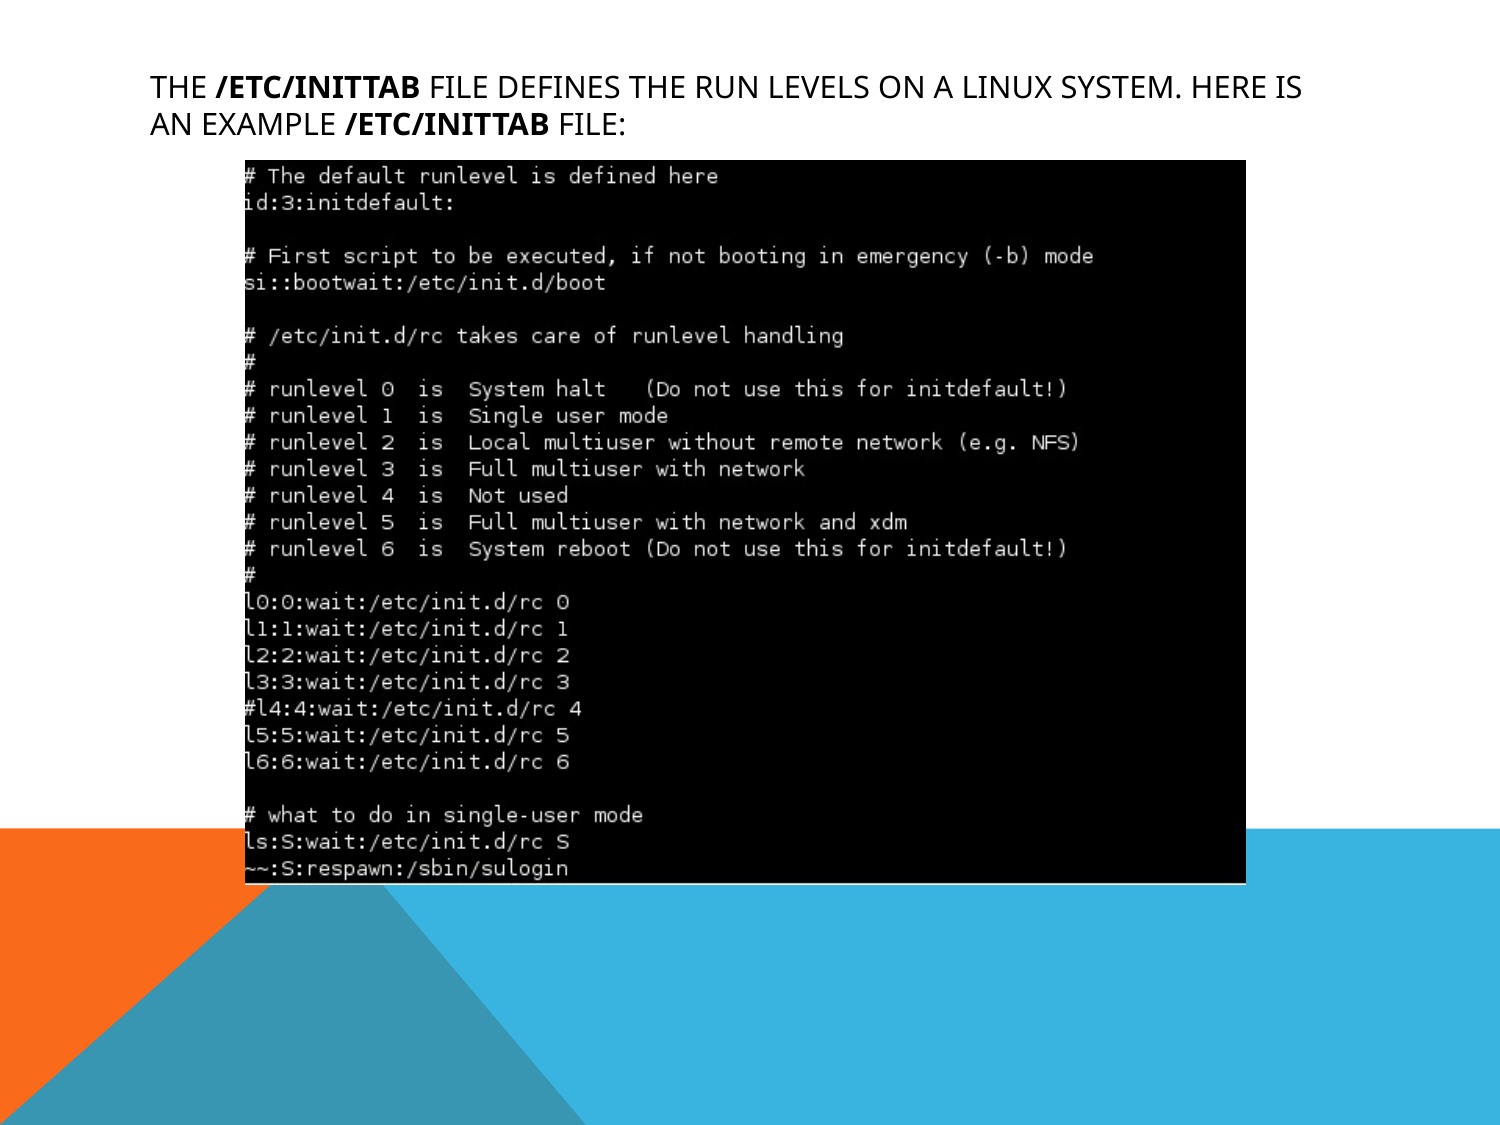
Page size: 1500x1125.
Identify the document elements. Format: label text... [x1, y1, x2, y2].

title The /etc/inittab file defines the run levels on a Linux system. Here is an example /etc/inittab file: [135, 60, 1369, 150]
picture [245, 160, 1246, 885]
